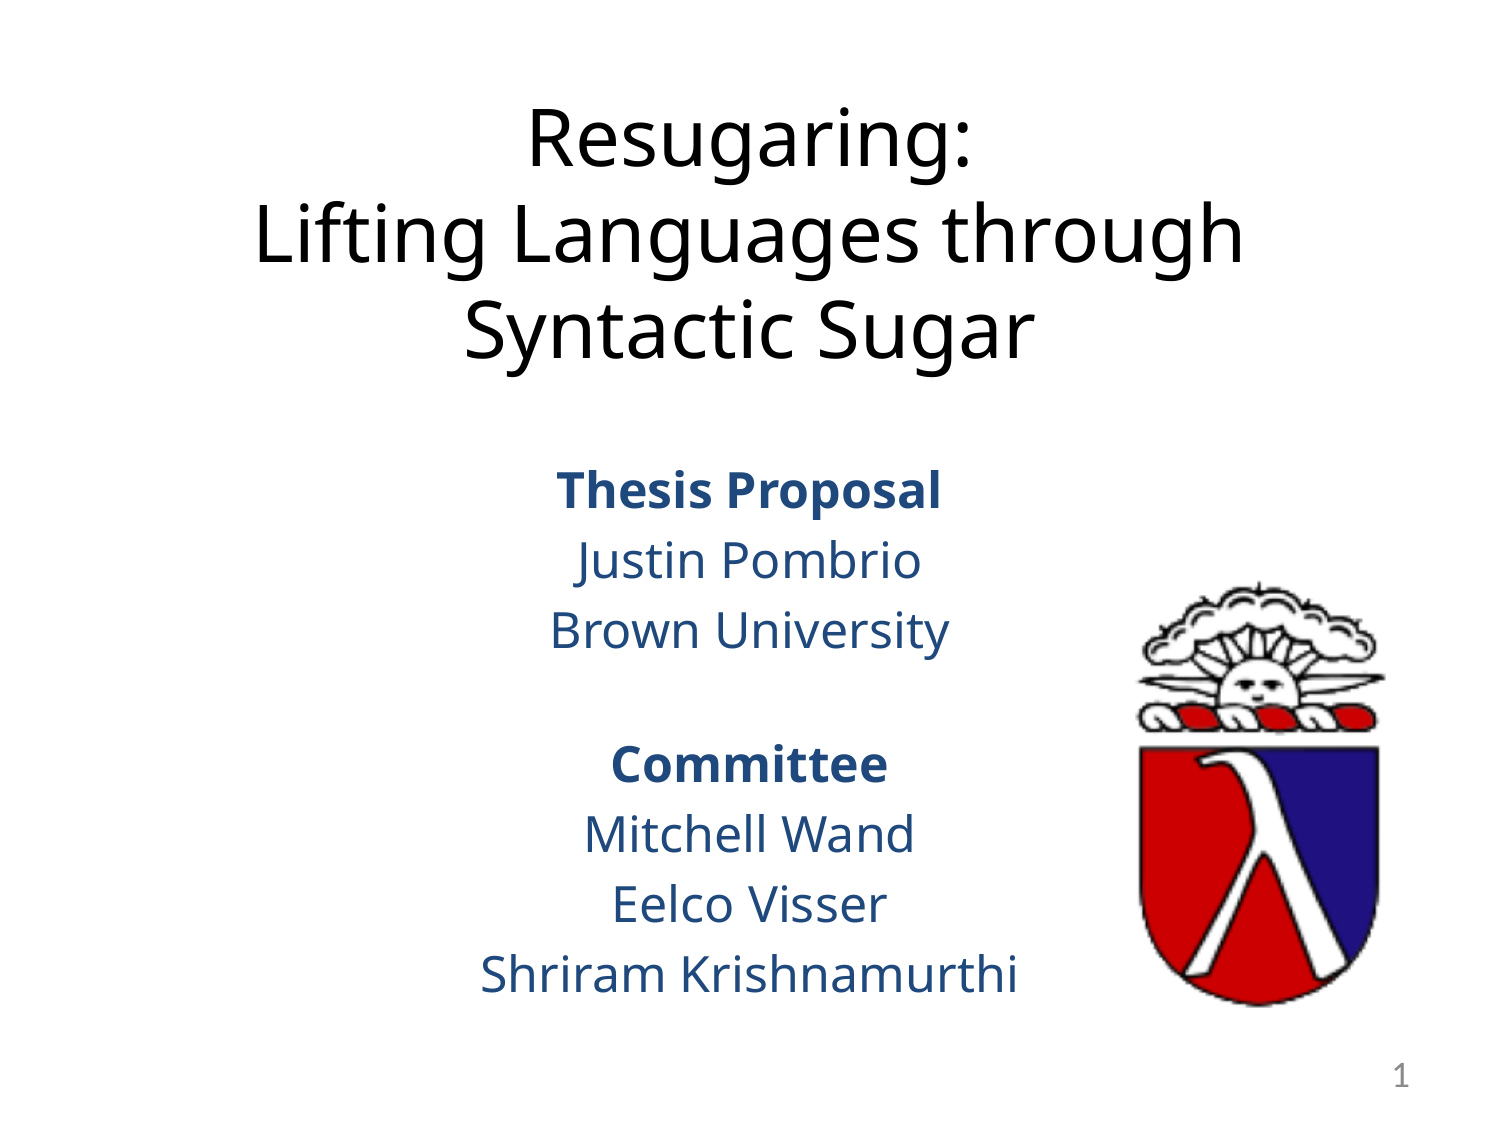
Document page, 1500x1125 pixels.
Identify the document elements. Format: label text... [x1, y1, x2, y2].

subtitle Thesis Proposal Justin Pombrio Brown University [225, 451, 1275, 695]
text_box Committee Mitchell Wand Eelco Visser Shriram Krishnamurthi [224, 724, 1125, 1013]
slide_number 1 [1074, 1042, 1425, 1103]
title Resugaring: Lifting Languages through Syntactic Sugar [112, 79, 1388, 383]
picture [1130, 579, 1392, 1013]
